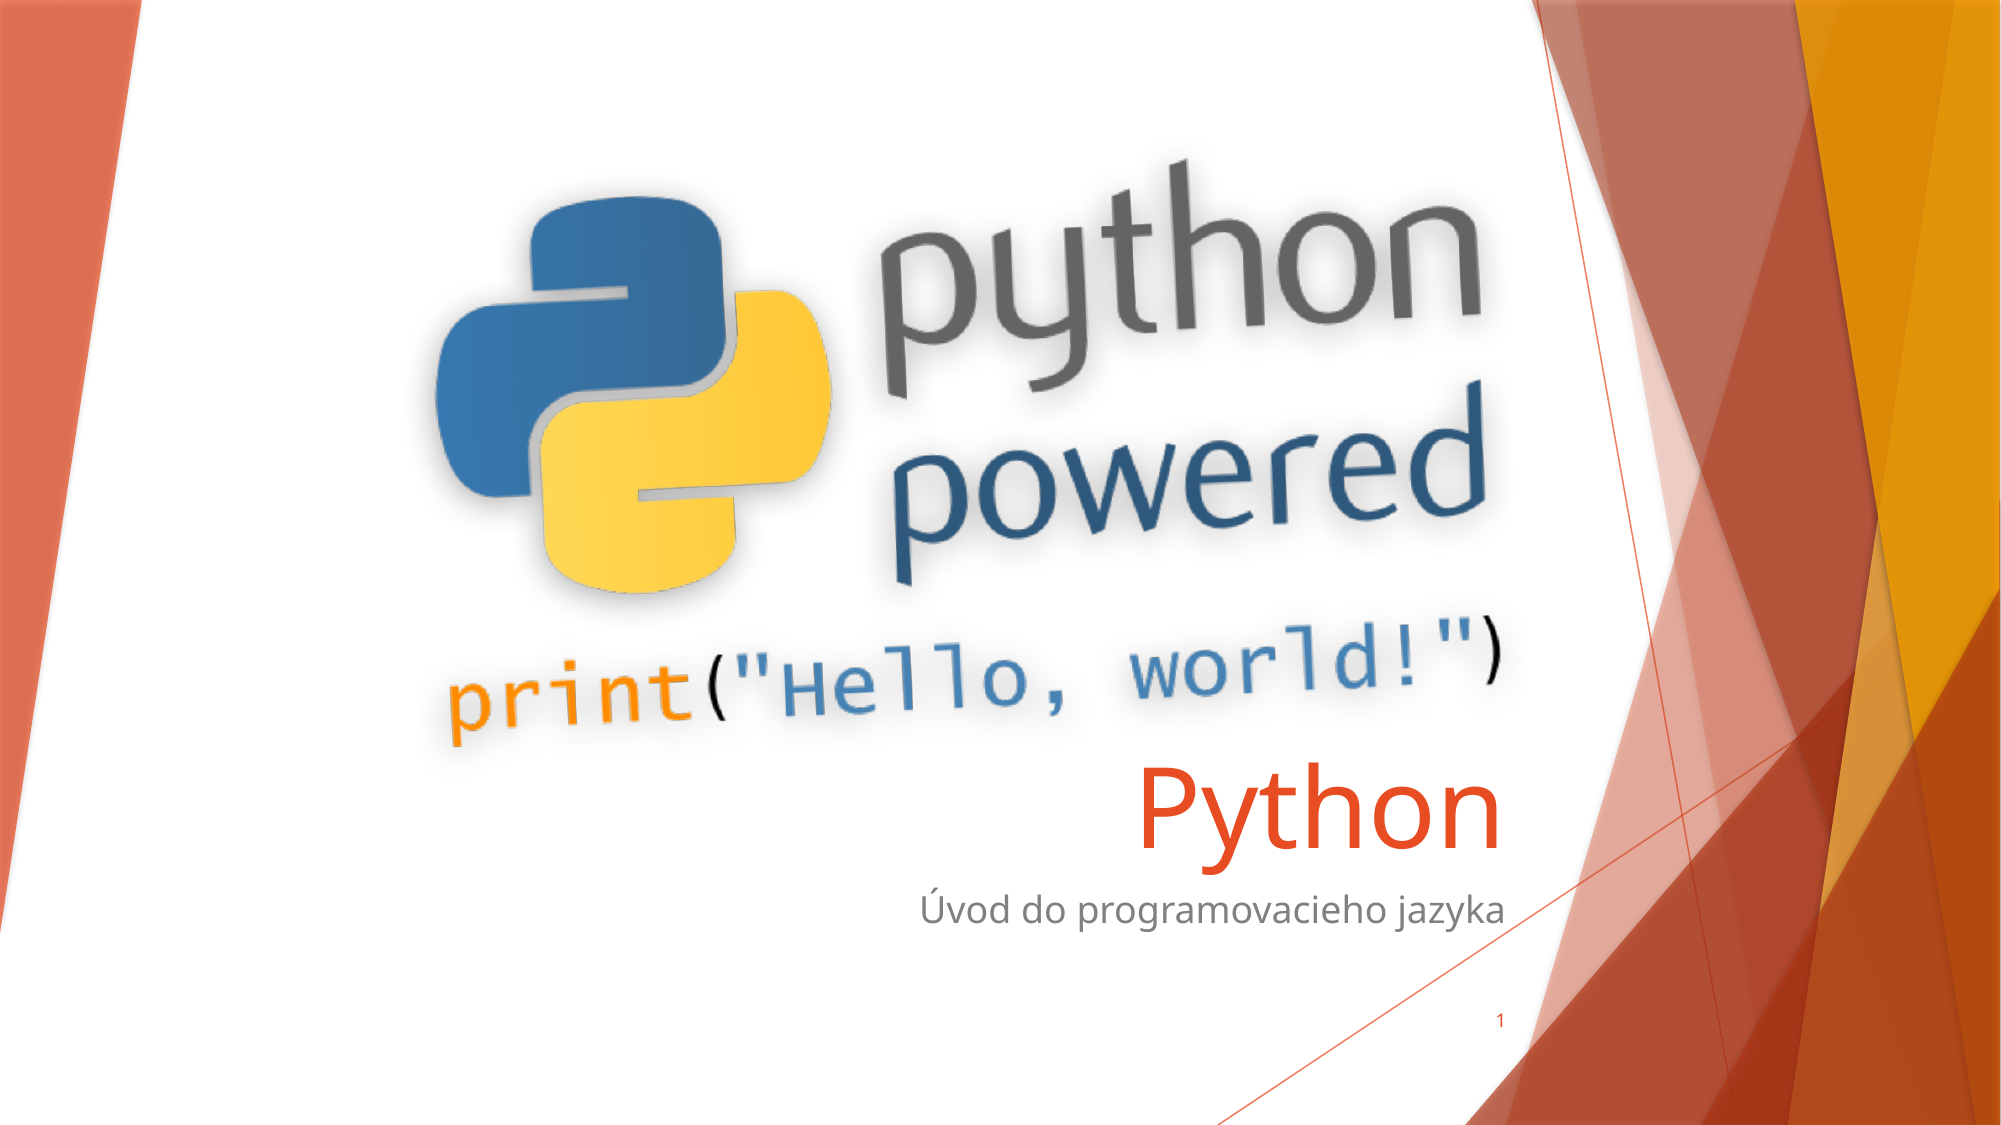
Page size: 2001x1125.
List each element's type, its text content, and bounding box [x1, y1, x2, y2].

title Python [103, 608, 1522, 879]
picture [382, 127, 1552, 759]
slide_number 1 [1409, 991, 1522, 1051]
subtitle Úvod do programovacieho jazyka [247, 878, 1522, 1059]
